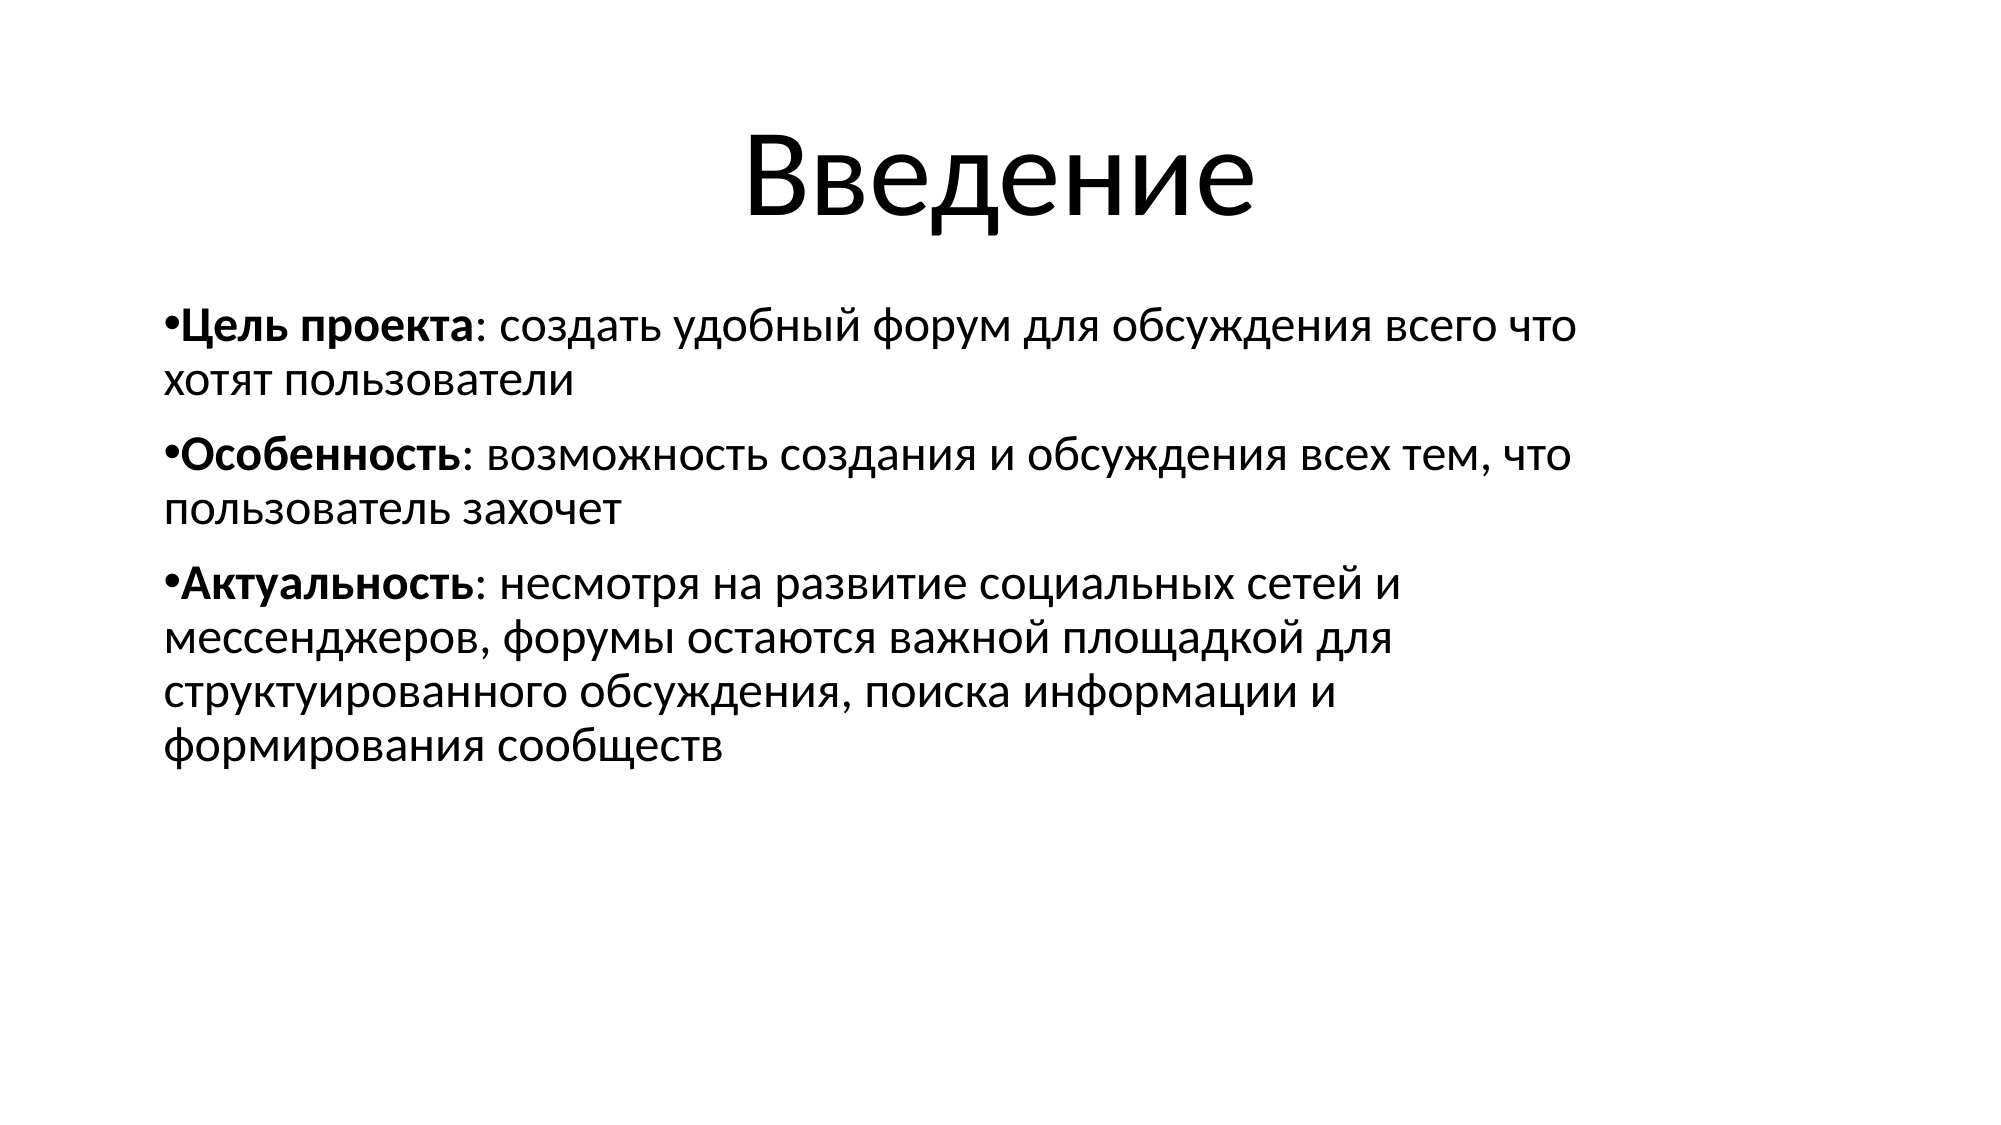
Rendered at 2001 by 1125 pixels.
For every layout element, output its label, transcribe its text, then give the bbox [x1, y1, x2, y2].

subtitle Цель проекта: создать удобный форум для обсуждения всего что хотят пользователи Особенность: возможность создания и обсуждения всех тем, что пользователь захочет Актуальность: несмотря на развитие социальных сетей и мессенджеров, форумы остаются важной площадкой для структуированного обсуждения, поиска информации и формирования сообществ [148, 291, 1649, 943]
title Введение [249, 81, 1750, 251]
